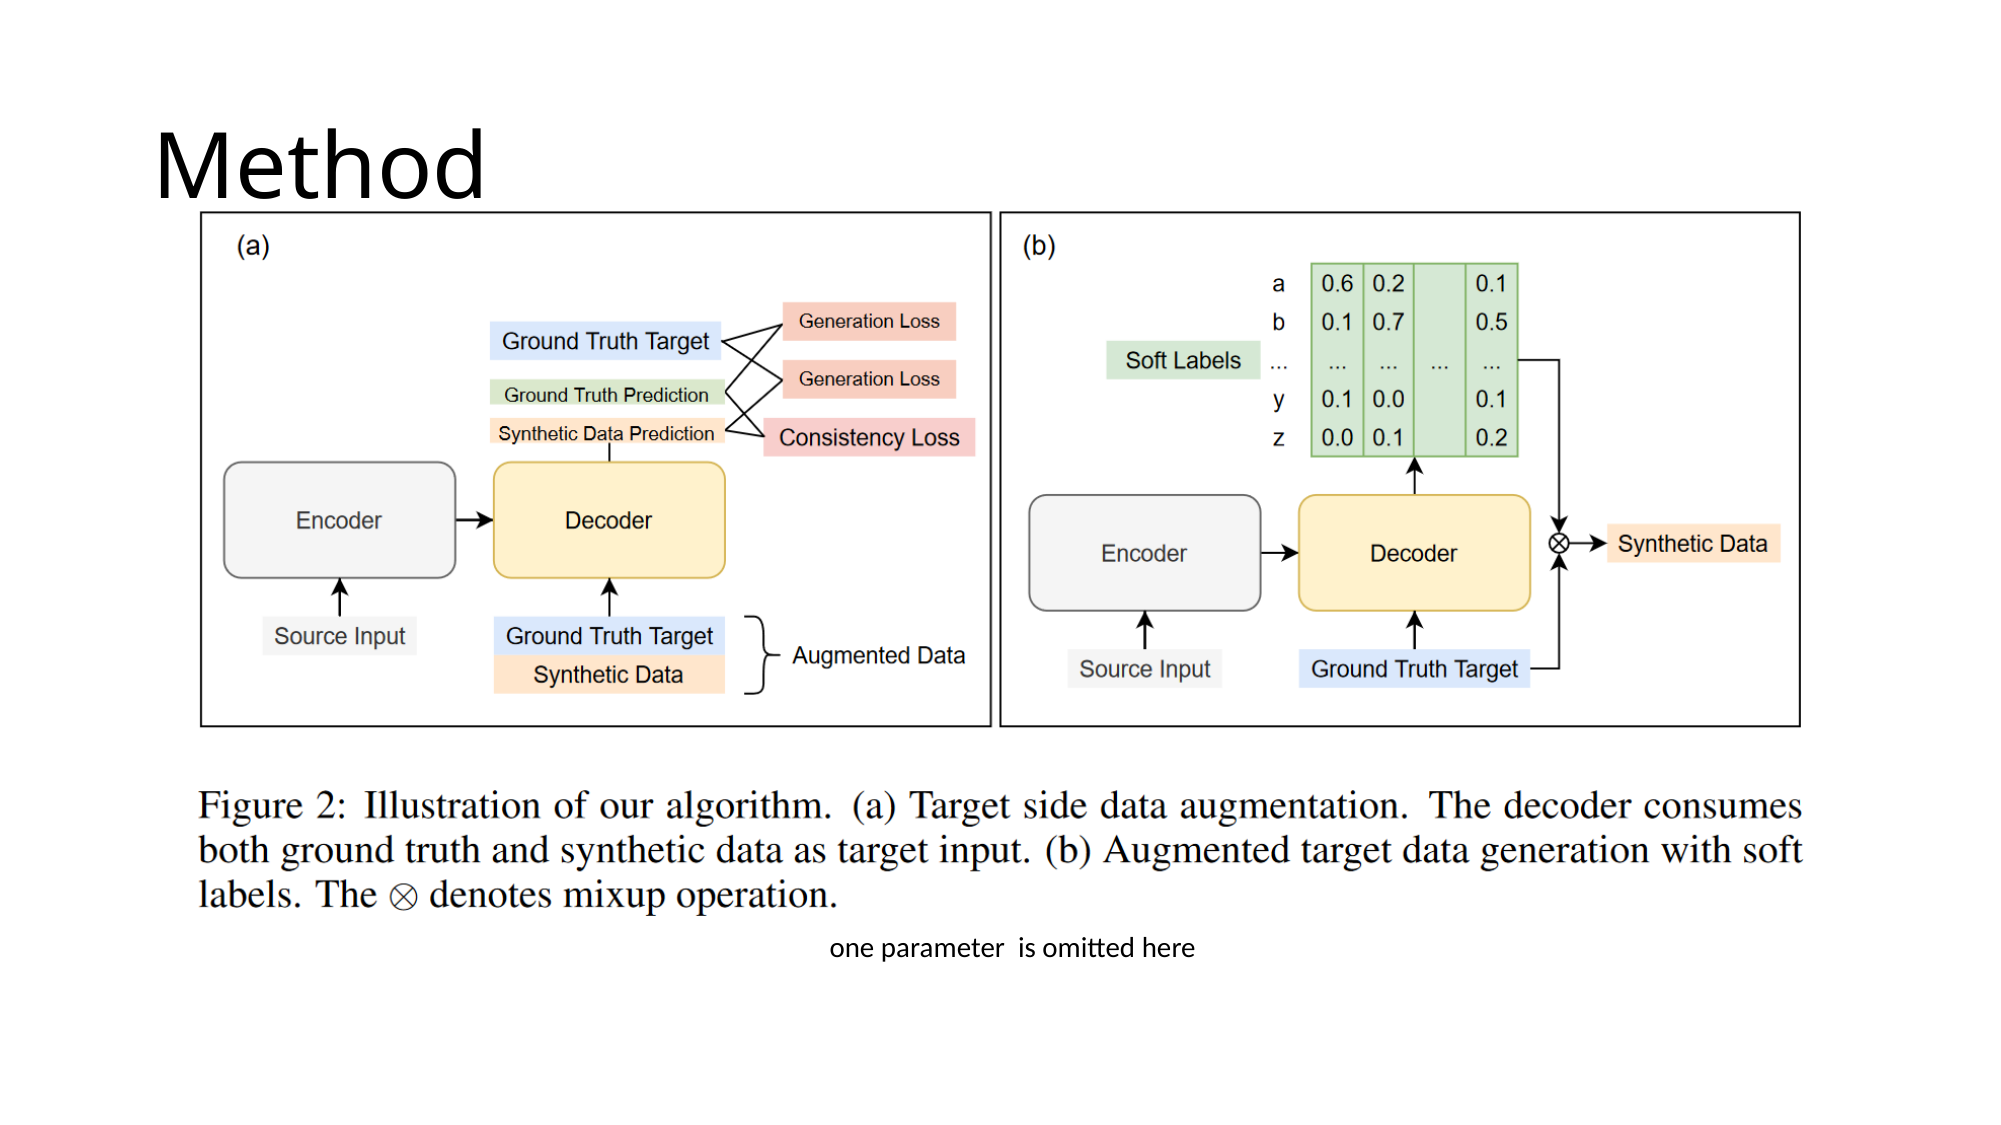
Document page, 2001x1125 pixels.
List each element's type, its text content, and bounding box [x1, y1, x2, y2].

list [187, 205, 1813, 920]
title Method [137, 59, 1863, 278]
